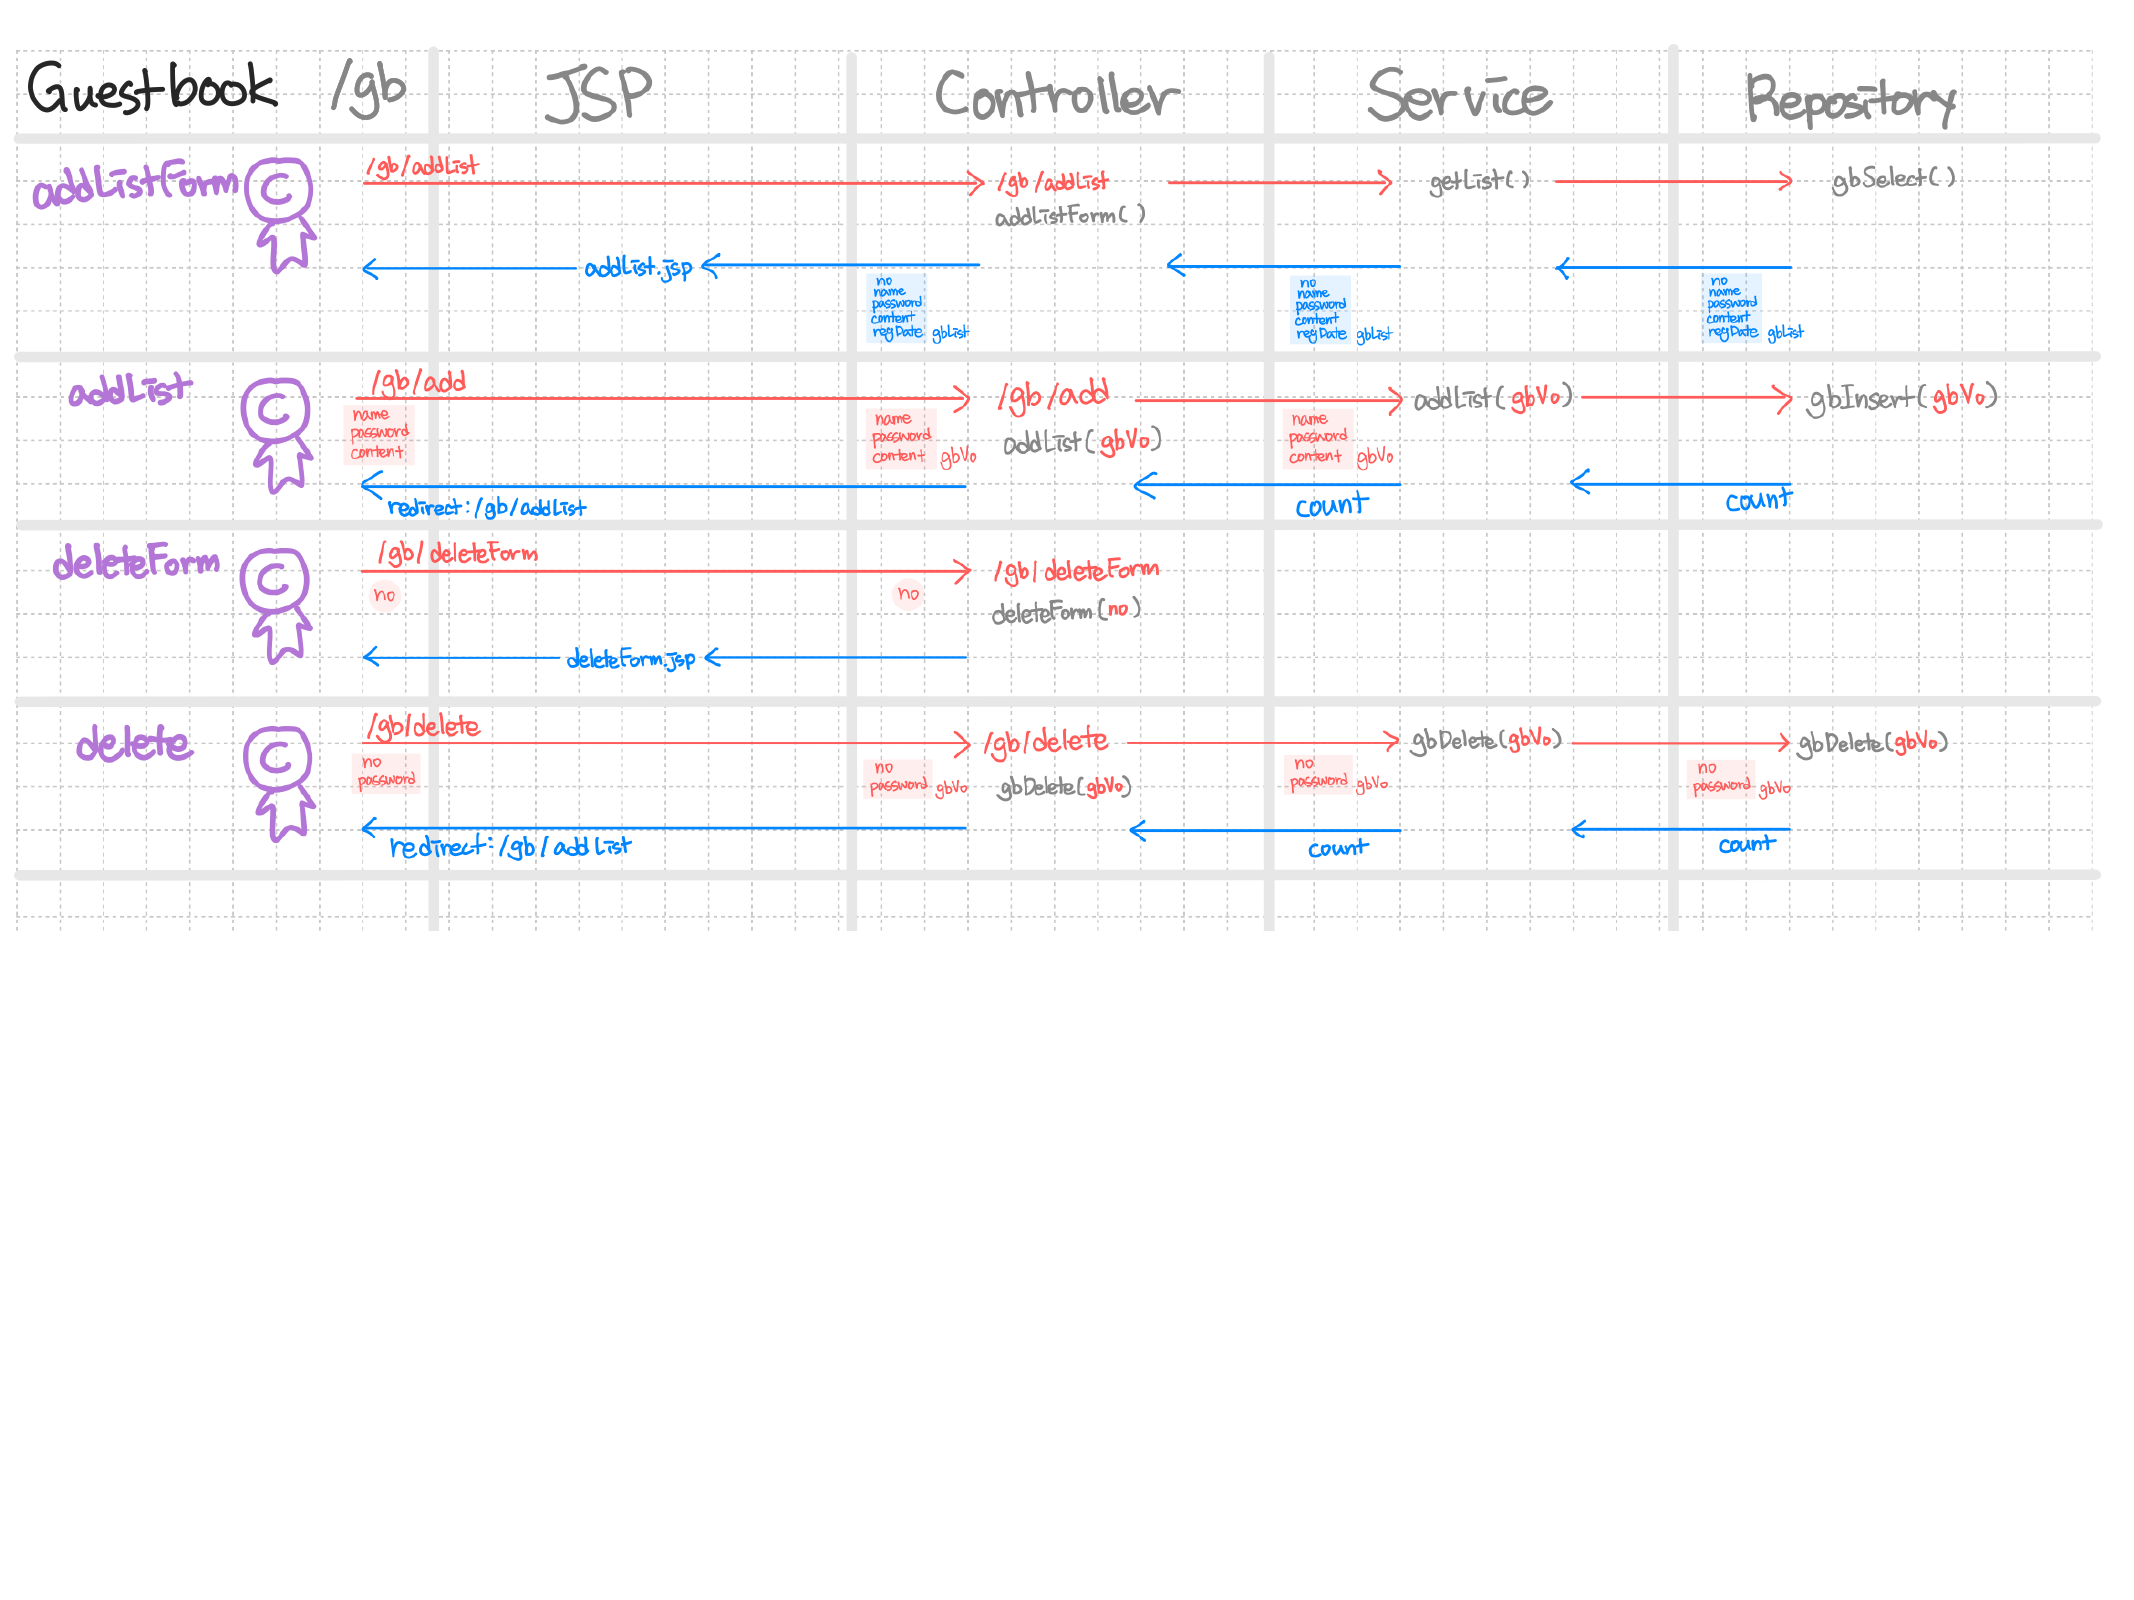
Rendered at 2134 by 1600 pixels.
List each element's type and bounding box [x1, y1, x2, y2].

picture [0, 18, 2134, 931]
